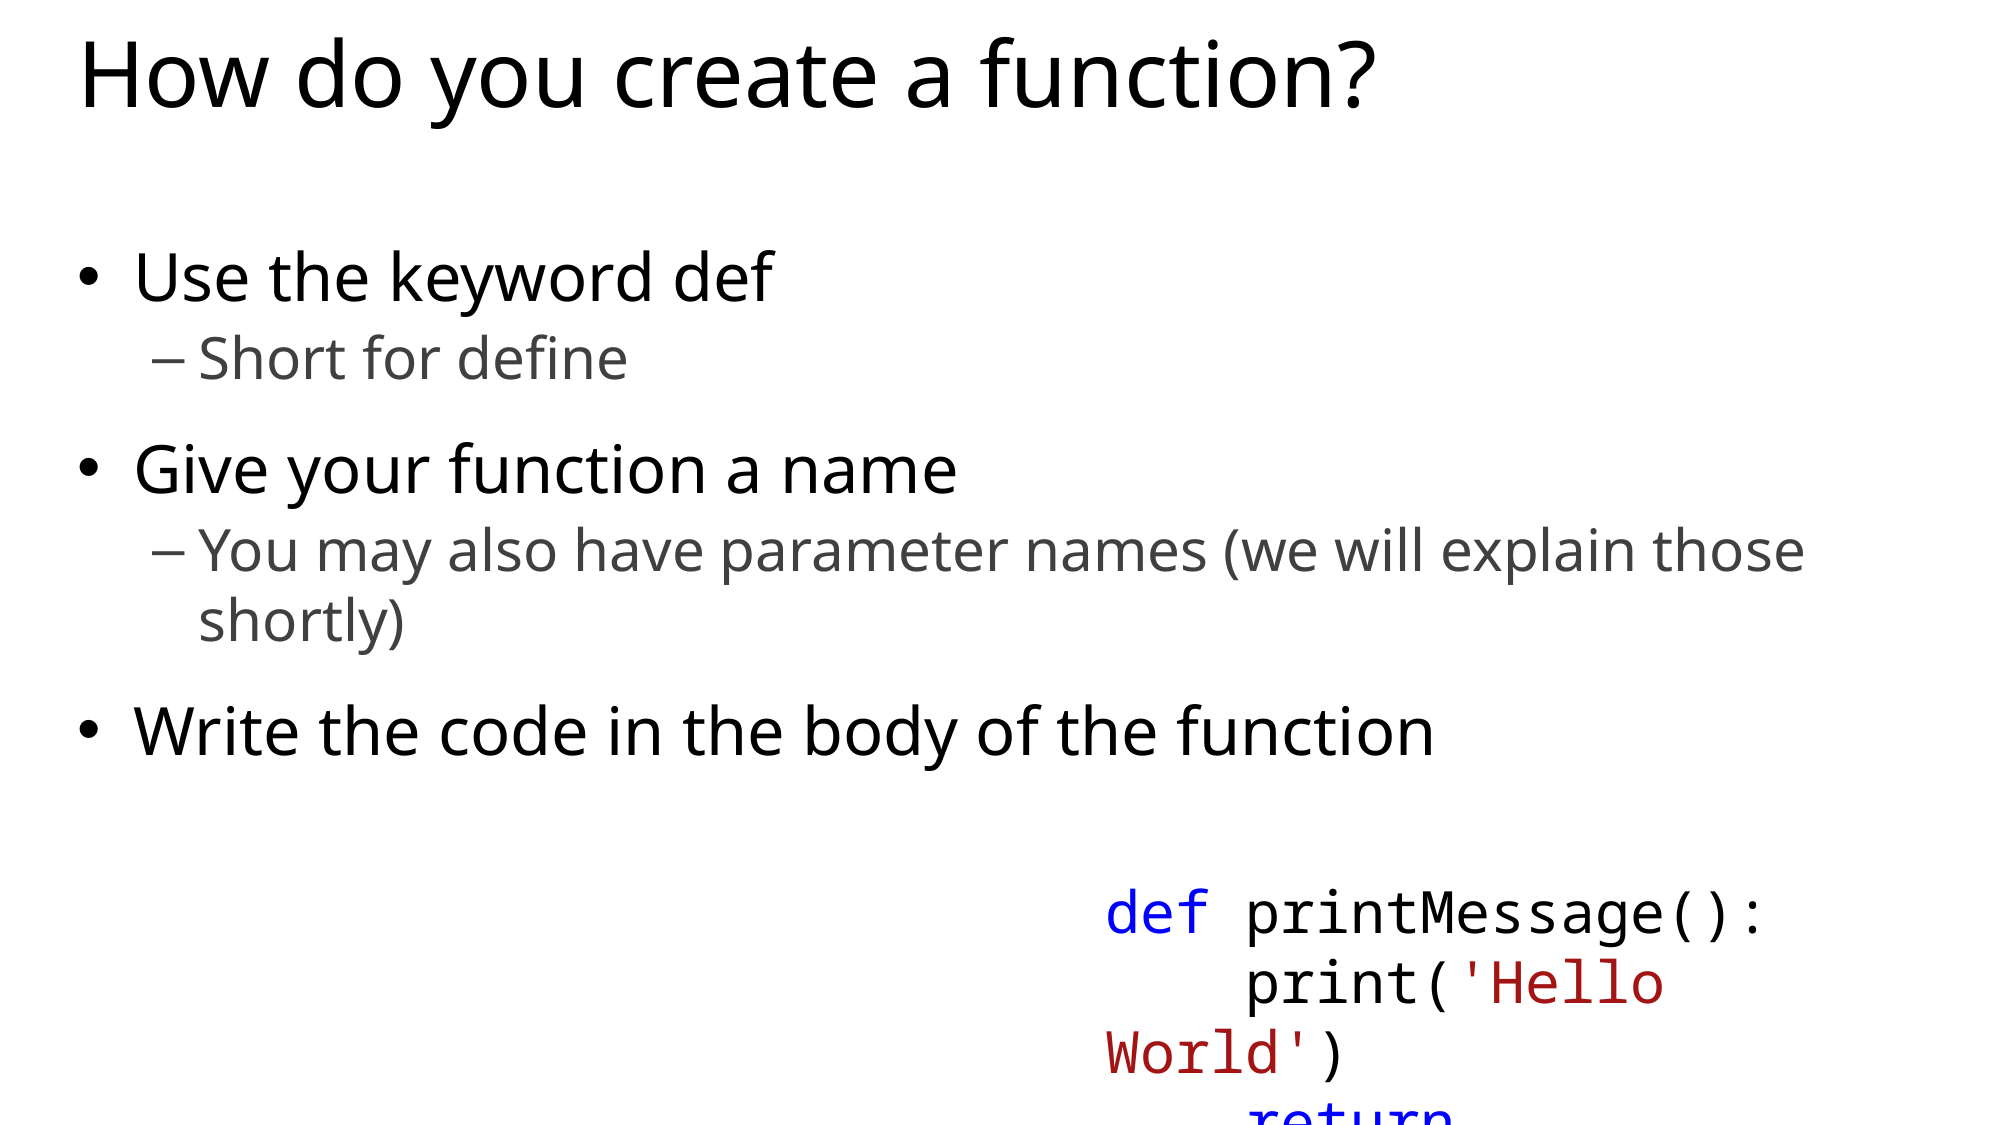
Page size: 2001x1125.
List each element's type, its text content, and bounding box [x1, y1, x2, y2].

text_box def printMessage(): print('Hello World') return [1090, 868, 1953, 1125]
text_box Use the keyword def Short for define Give your function a name You may also have parameter names (we will explain those shortly) Write the code in the body of the function [62, 227, 1953, 1096]
text_box How do you create a function? [62, 29, 1953, 205]
